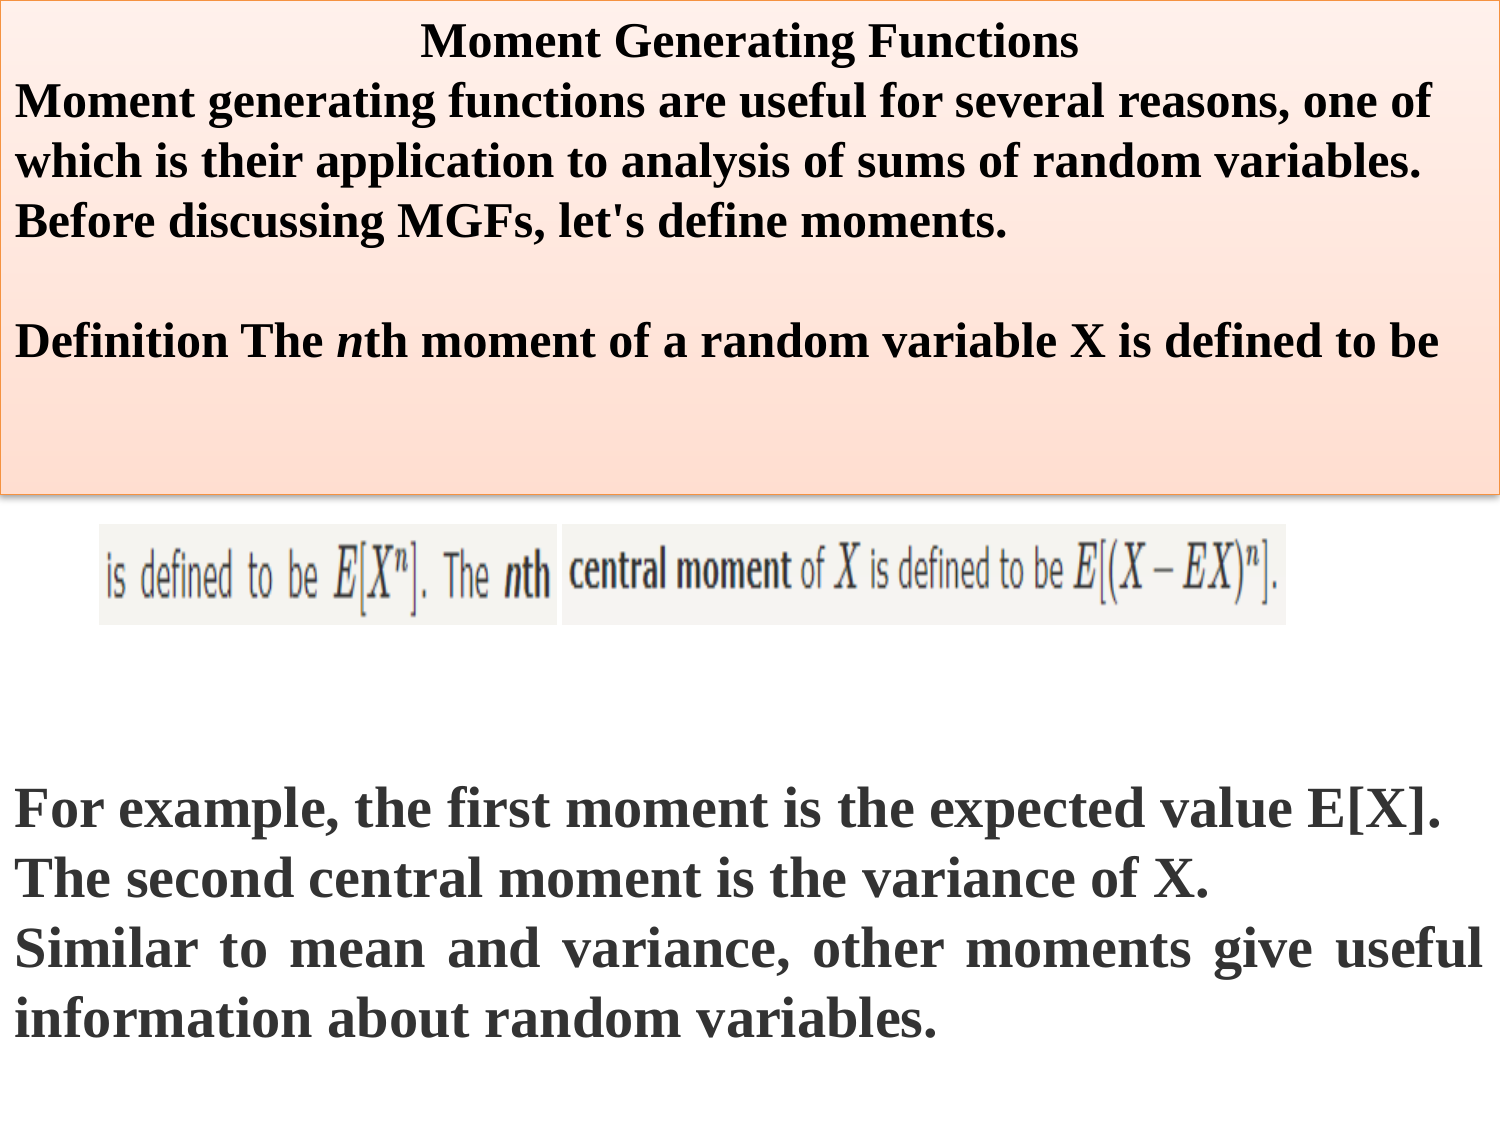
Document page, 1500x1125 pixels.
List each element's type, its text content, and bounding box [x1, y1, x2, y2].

text_box For example, the first moment is the expected value E[X]. The second central moment is the variance of X. Similar to mean and variance, other moments give useful information about random variables. [0, 761, 1500, 1057]
picture [562, 524, 1287, 626]
picture [99, 524, 557, 626]
text_box Moment Generating Functions Moment generating functions are useful for several reasons, one of which is their application to analysis of sums of random variables. Before discussing MGFs, let's define moments. Definition The nth moment of a random variable X is defined to be [0, 0, 1500, 495]
